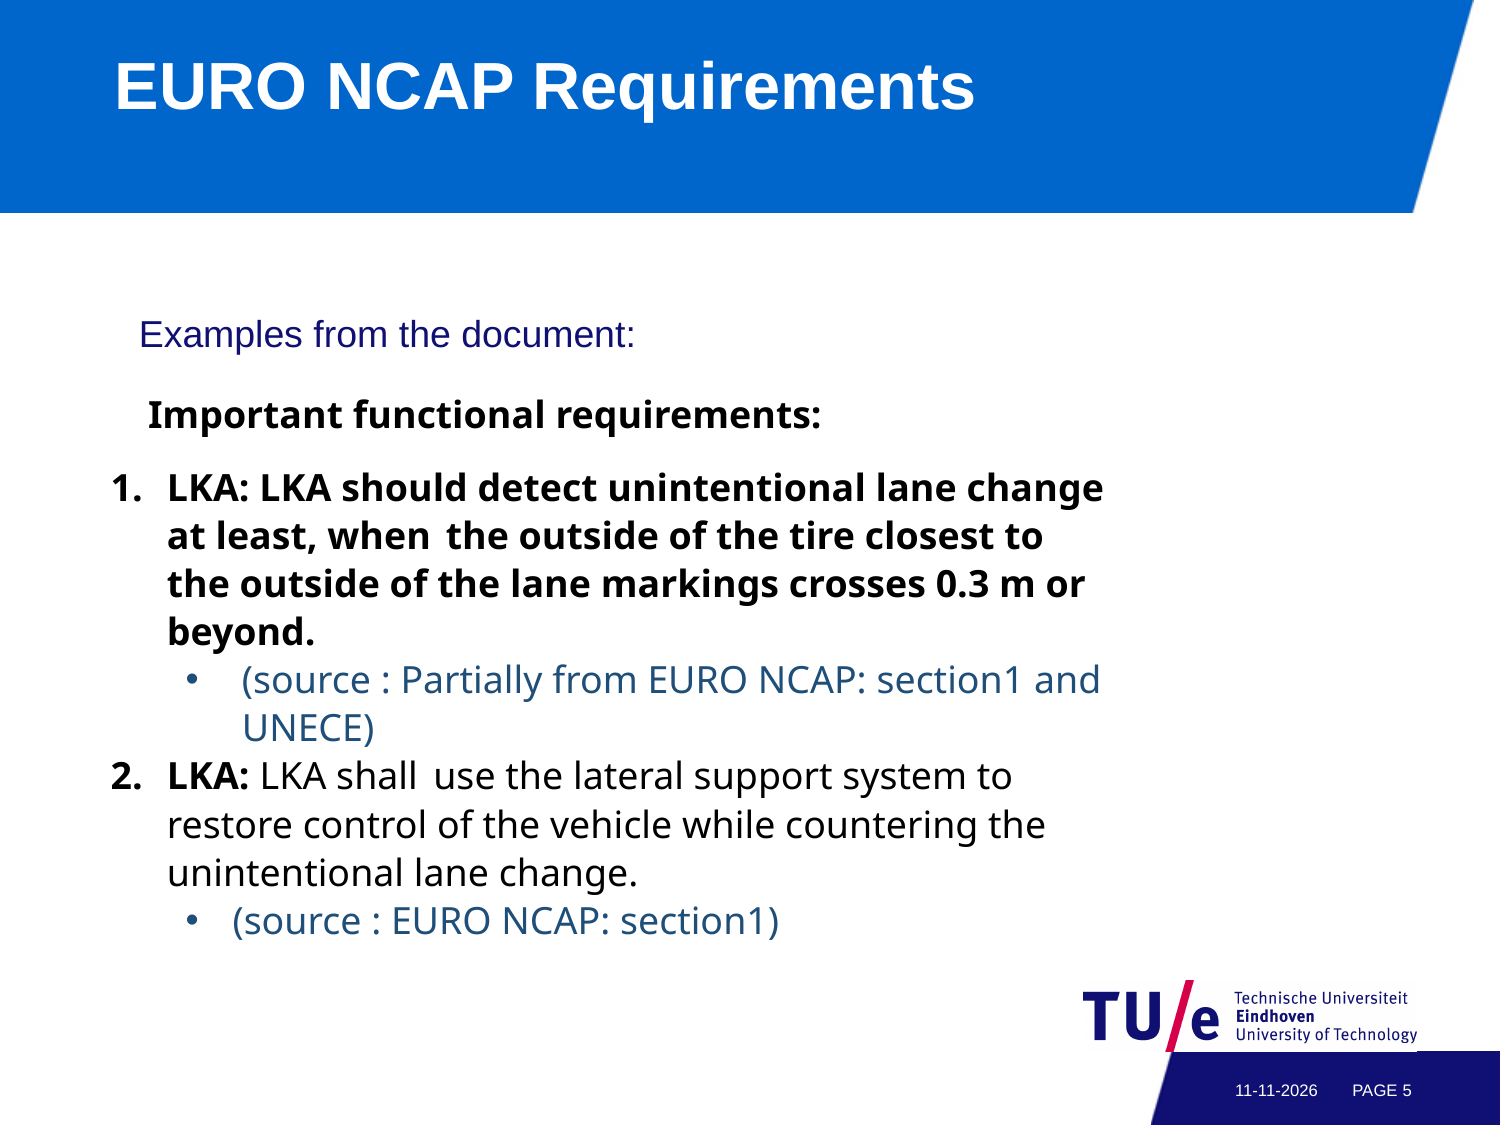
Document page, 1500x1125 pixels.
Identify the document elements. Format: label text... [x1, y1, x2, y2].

text_box Important functional requirements: LKA: LKA should detect unintentional lane change at least, when the outside of the tire closest to the outside of the lane markings crosses 0.3 m or beyond. (source : Partially from EURO NCAP: section1 and UNECE) LKA: LKA shall use the lateral support system to restore control of the vehicle while countering the unintentional lane change. (source : EURO NCAP: section1) [95, 380, 1121, 1110]
text_box Examples from the document: [123, 302, 1093, 380]
picture [1121, 980, 1500, 1125]
picture [0, 0, 1474, 213]
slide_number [1234, 1074, 1342, 1105]
slide_number PAGE 4 [1352, 1074, 1453, 1105]
text_box EURO NCAP Requirements [100, 35, 1417, 187]
